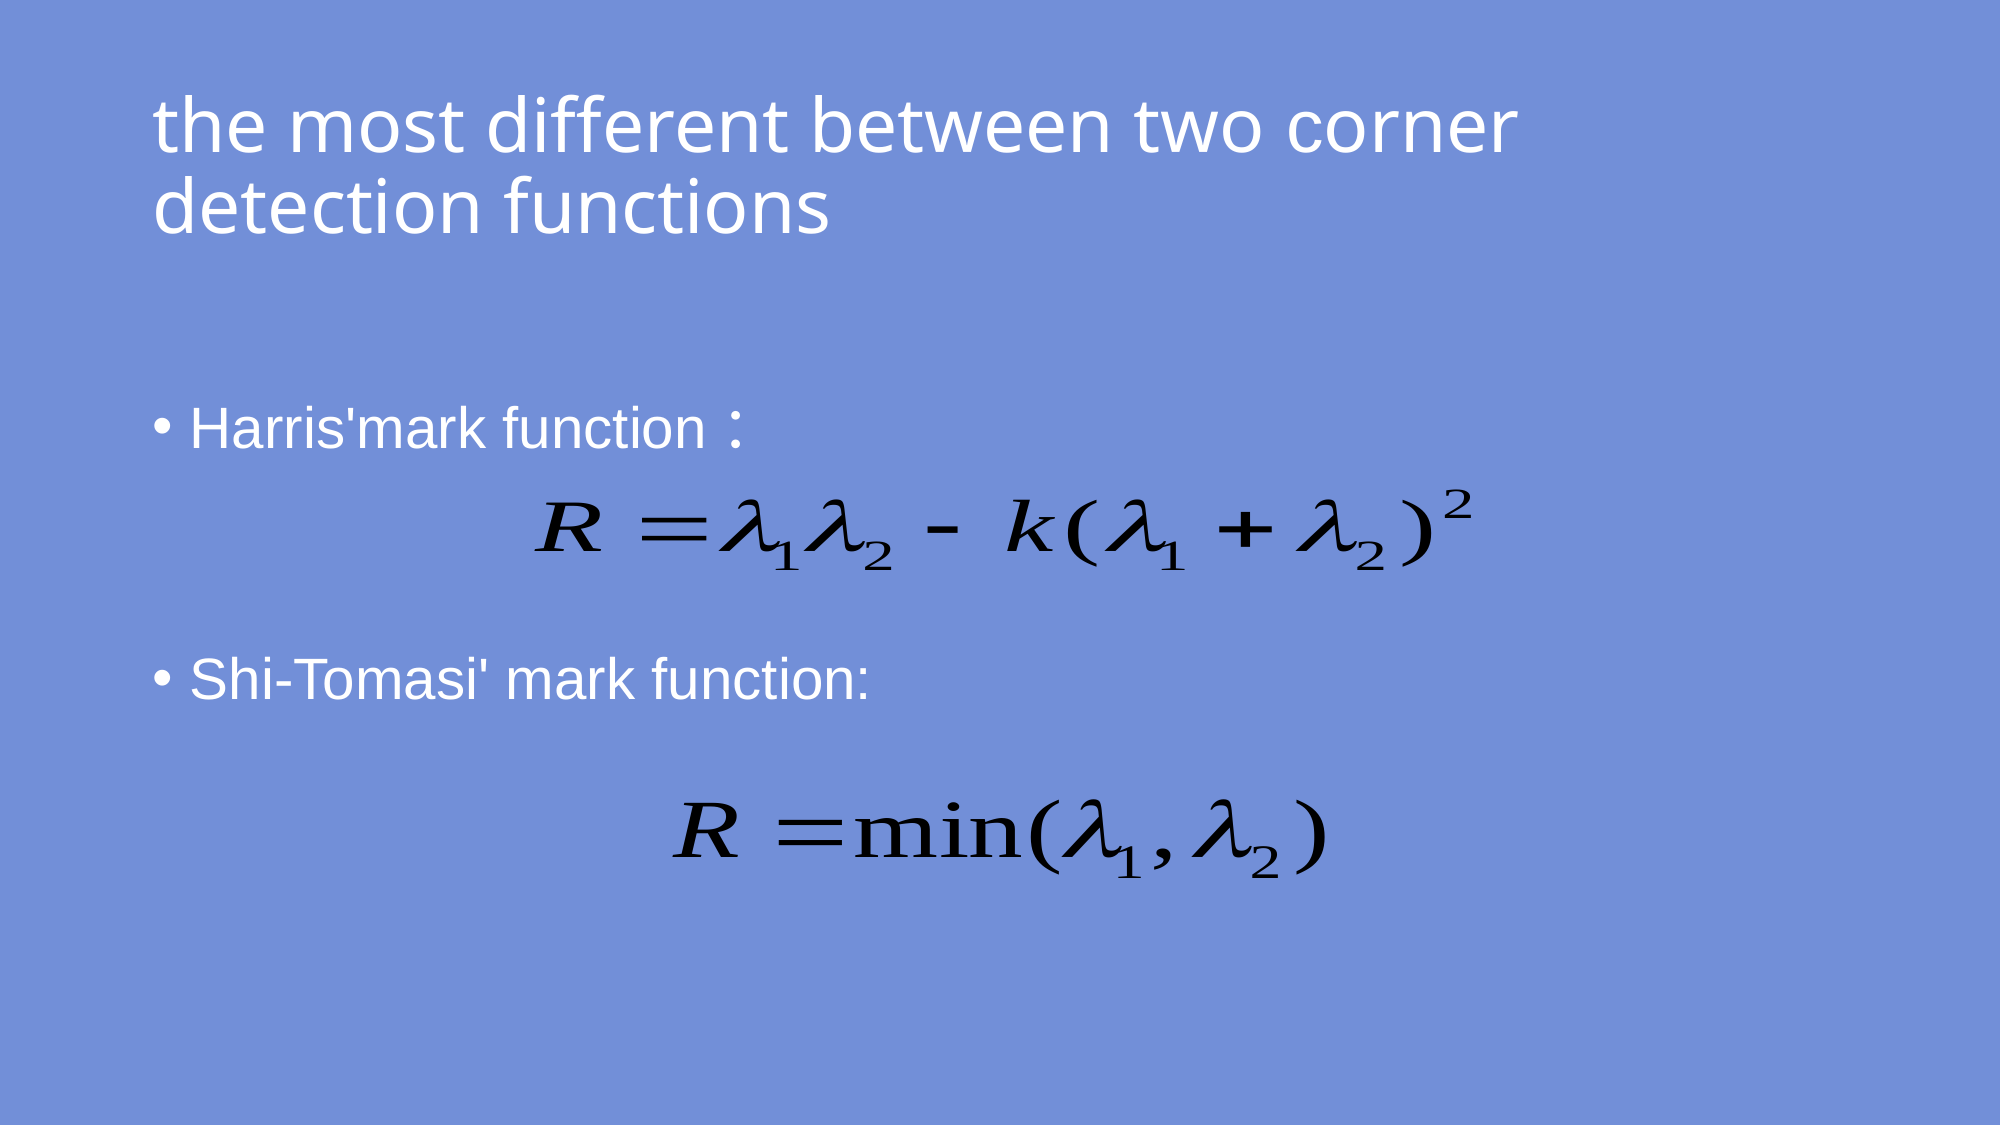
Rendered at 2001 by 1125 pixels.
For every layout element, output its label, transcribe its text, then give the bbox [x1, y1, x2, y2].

title the most different between two corner detection functions [137, 59, 1863, 278]
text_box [653, 775, 1346, 893]
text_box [514, 471, 1498, 583]
list Harris'mark function： Shi-Tomasi' mark function: [137, 299, 1863, 1014]
